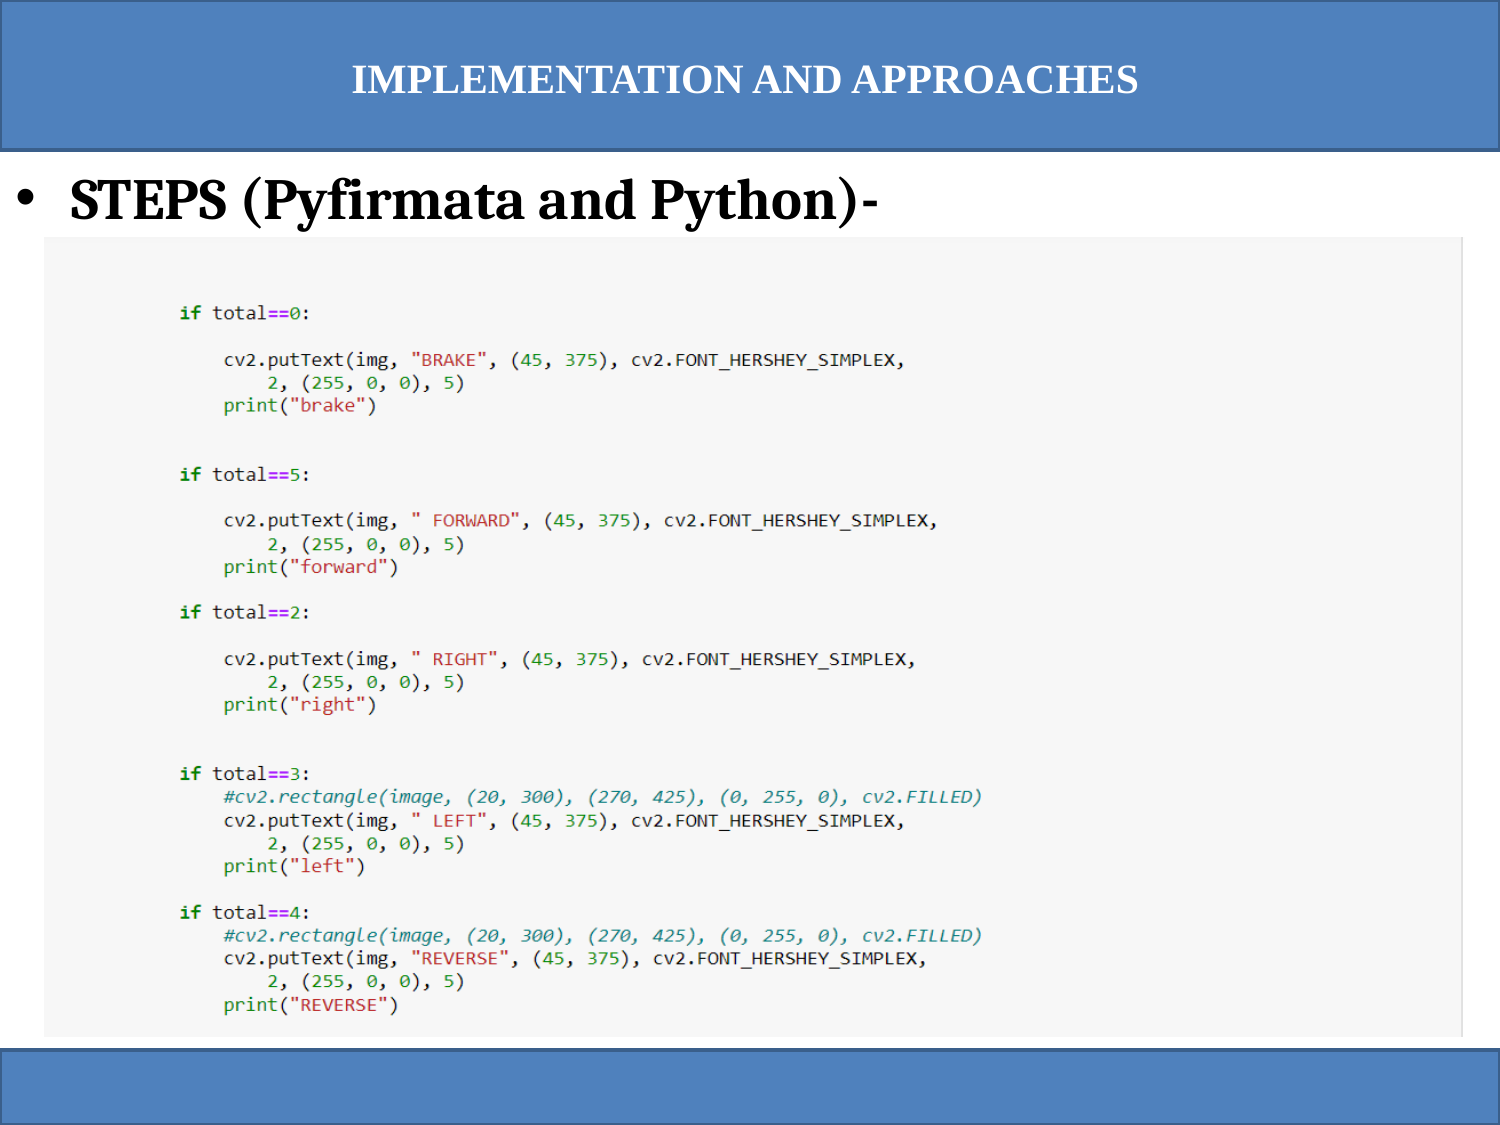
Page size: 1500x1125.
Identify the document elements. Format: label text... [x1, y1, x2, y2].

title IMPLEMENTATION AND APPROACHES [44, 1, 1447, 153]
list STEPS (Pyfirmata and Python)- [0, 153, 1500, 1047]
picture [44, 237, 1465, 1037]
